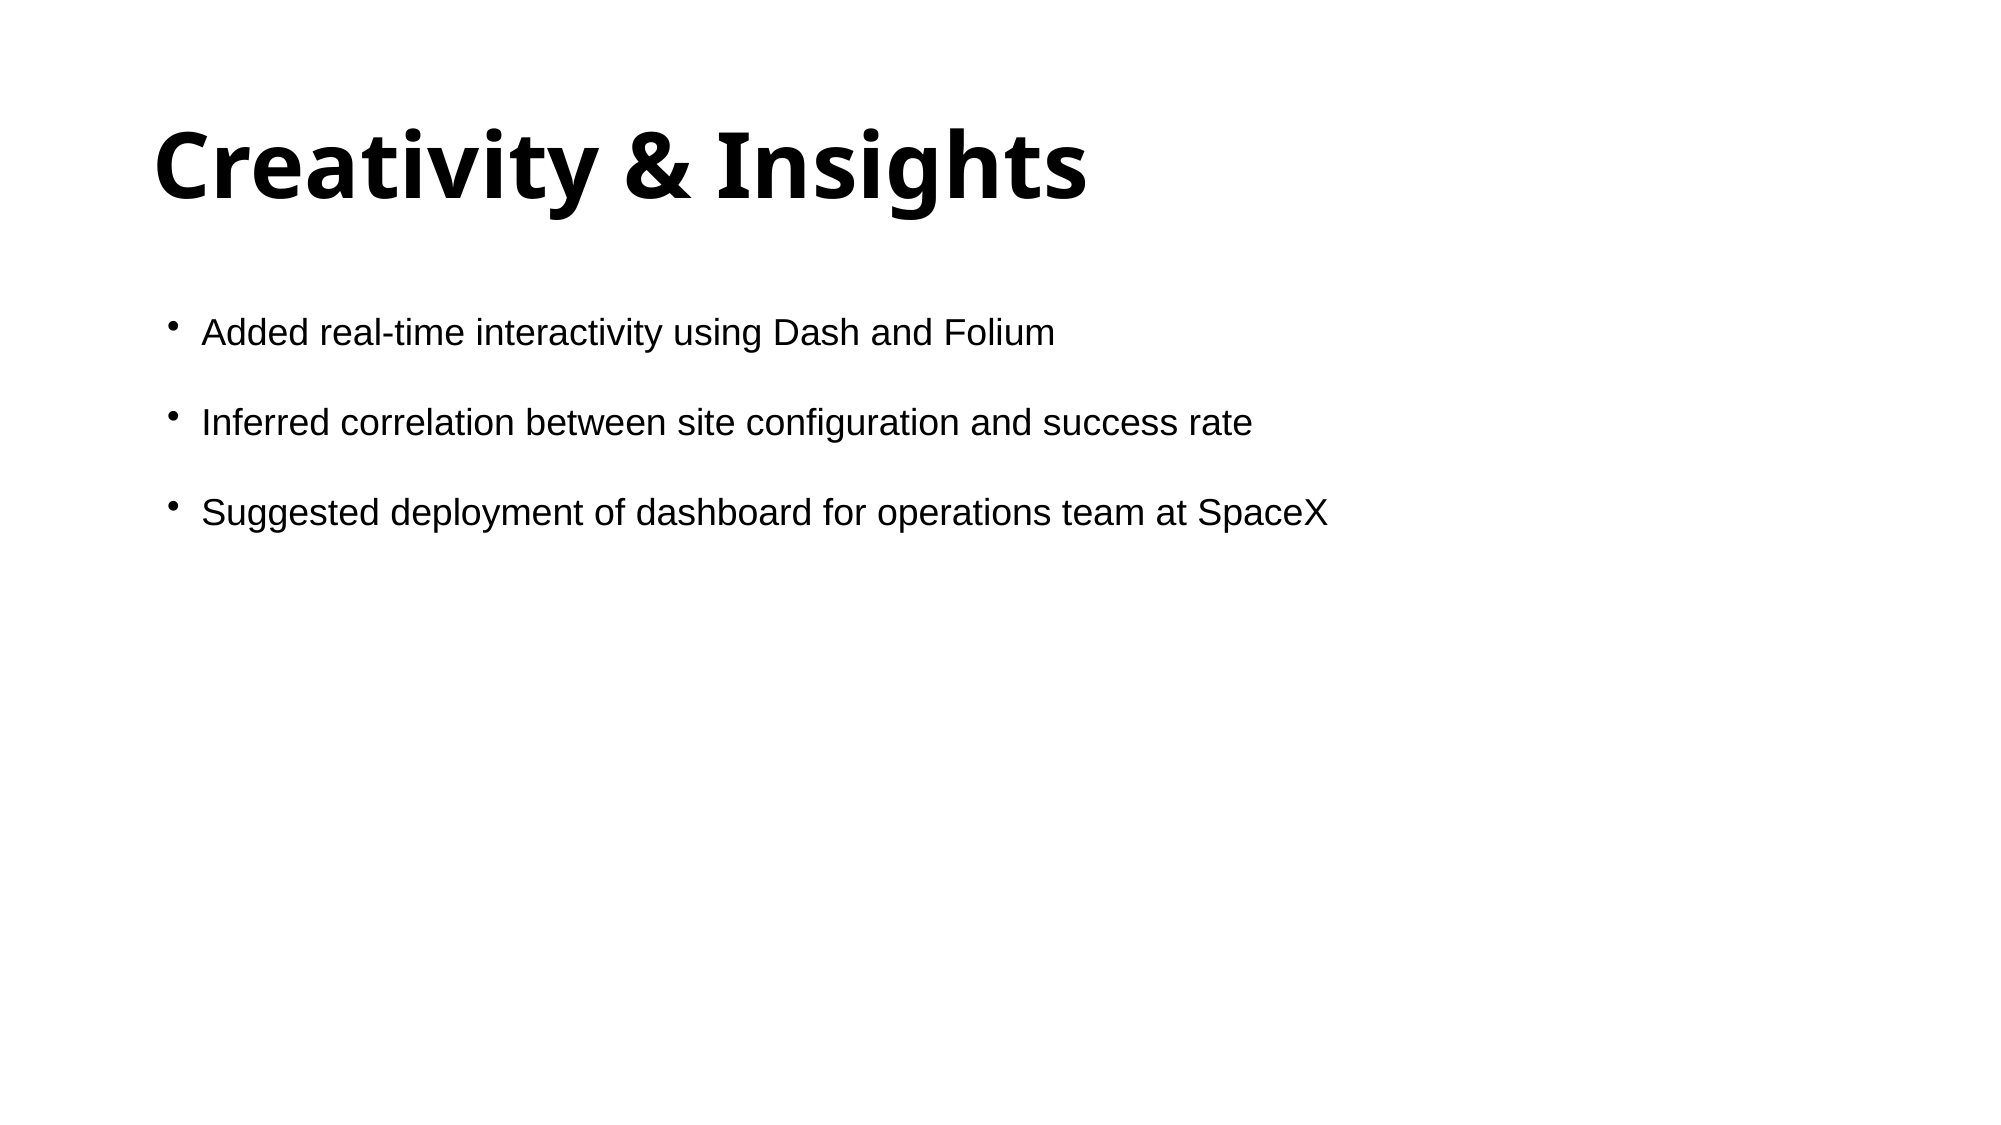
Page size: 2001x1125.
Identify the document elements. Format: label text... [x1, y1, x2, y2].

title Creativity & Insights [137, 59, 1863, 278]
list Added real-time interactivity using Dash and Folium Inferred correlation between site configuration and success rate Suggested deployment of dashboard for operations team at SpaceX [152, 94, 1357, 747]
